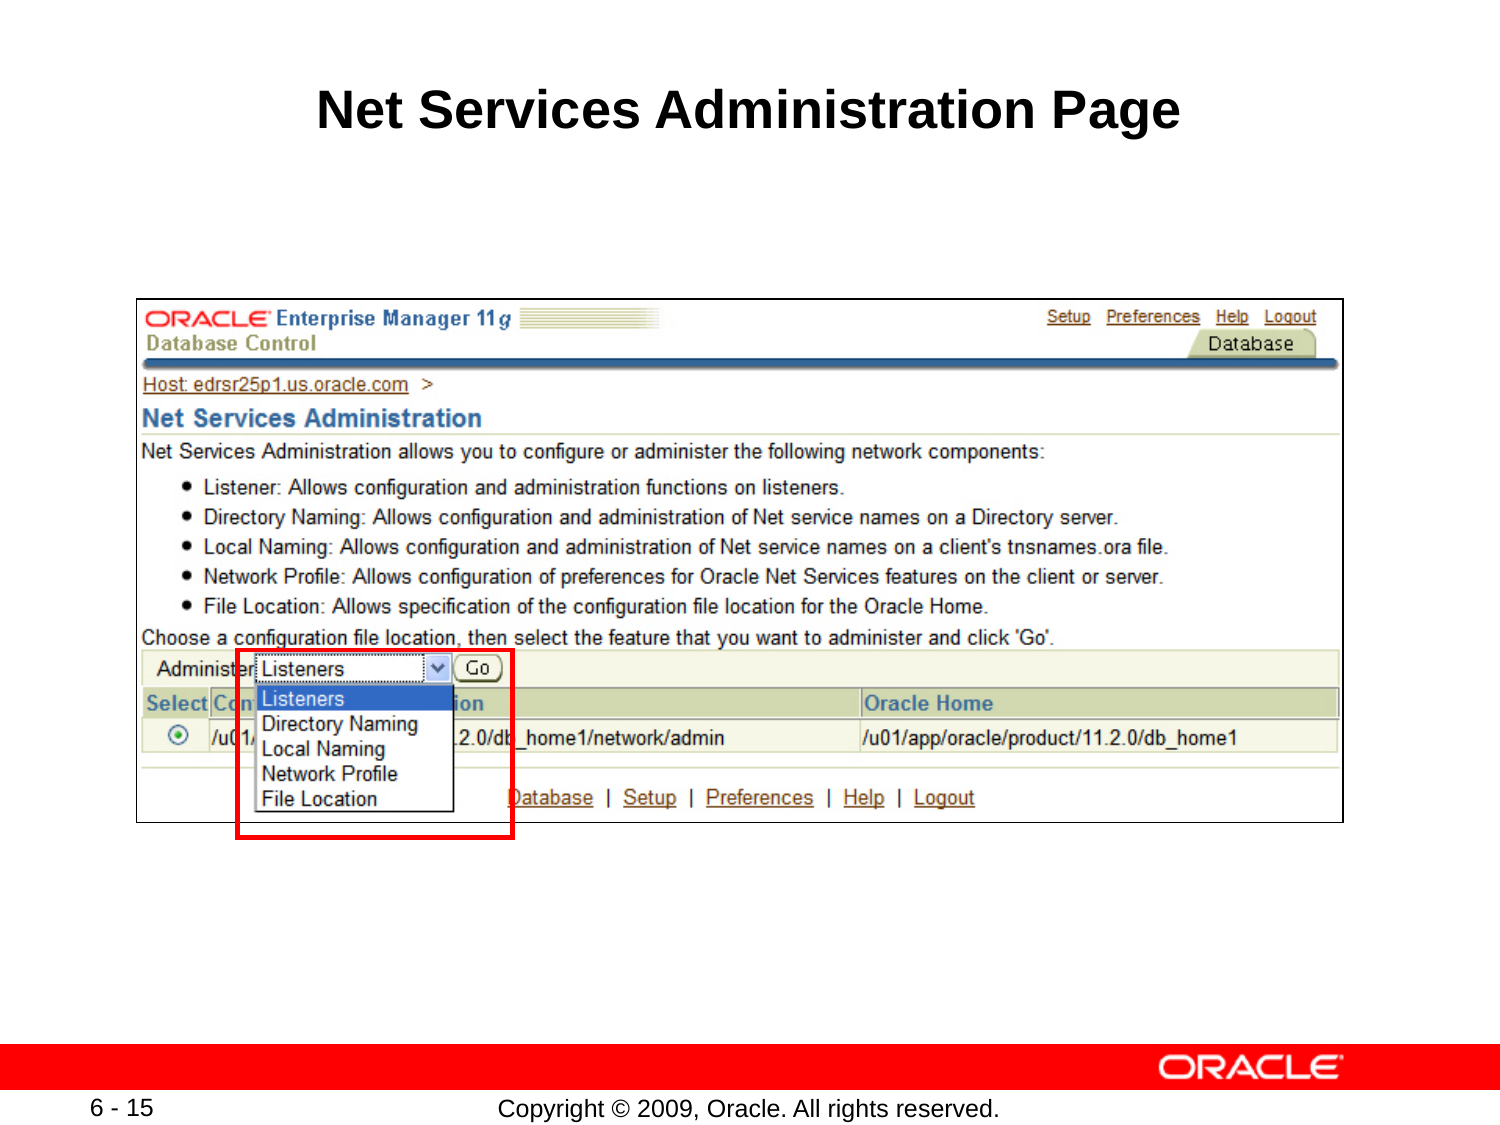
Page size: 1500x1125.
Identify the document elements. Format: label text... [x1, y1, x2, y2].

picture [137, 299, 1343, 823]
title Net Services Administration Page [99, 71, 1400, 217]
text_box [237, 831, 513, 838]
picture [0, 1044, 1500, 1090]
